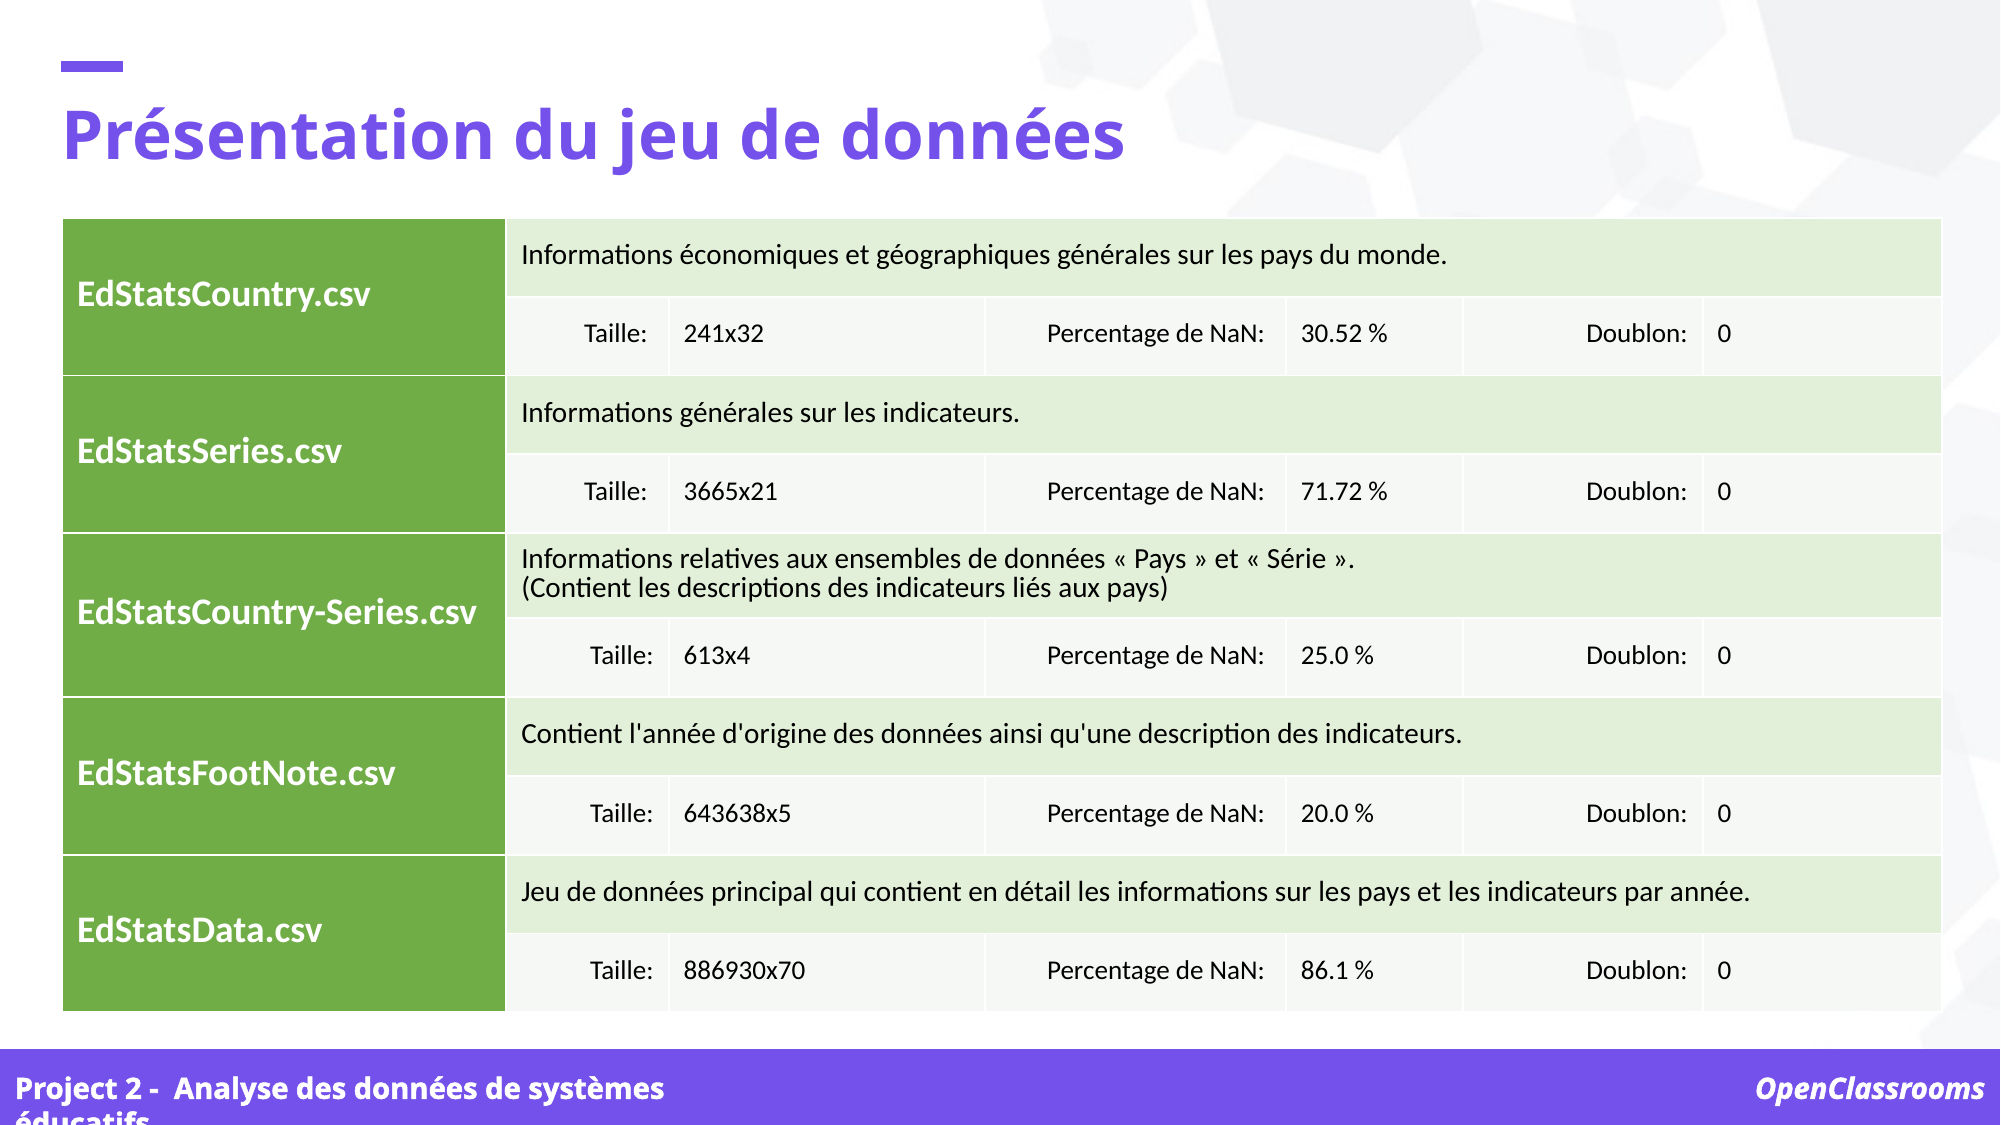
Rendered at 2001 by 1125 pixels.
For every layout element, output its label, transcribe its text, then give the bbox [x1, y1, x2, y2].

table_cell 0 [1704, 455, 1941, 532]
table_cell Percentage de NaN: [986, 619, 1285, 696]
table_cell Informations relatives aux ensembles de données « Pays » et « Série ». (Contient les descriptions des indicateurs liés aux pays) [507, 534, 1941, 617]
table_cell 71.72 % [1287, 455, 1462, 532]
table_cell Percentage de NaN: [986, 455, 1285, 532]
text_box [61, 61, 123, 72]
table_header EdStatsCountry.csv [63, 219, 505, 375]
table_cell Taille: [507, 455, 668, 532]
table_cell 30.52 % [1287, 298, 1462, 375]
table_cell Taille: [507, 298, 668, 375]
table_cell 613x4 [670, 619, 984, 696]
picture [0, 0, 2001, 1125]
table_cell EdStatsFootNote.csv [63, 698, 505, 854]
table_cell 241x32 [670, 298, 984, 375]
text_box Présentation du jeu de données [45, 70, 1186, 206]
table_cell 0 [1704, 619, 1941, 696]
table_cell EdStatsData.csv [63, 856, 505, 1011]
table_cell Percentage de NaN: [986, 777, 1285, 854]
table_cell 886930x70 [670, 934, 984, 1011]
table_cell Taille: [507, 777, 668, 854]
table_cell Taille: [507, 619, 668, 696]
table_cell Doublon: [1464, 298, 1702, 375]
text_box Project 2 - Analyse des données de systèmes éducatifs [0, 1062, 729, 1125]
table_cell EdStatsSeries.csv [63, 376, 505, 532]
table_cell 643638x5 [670, 777, 984, 854]
table_cell 0 [1704, 934, 1941, 1011]
table_cell 3665x21 [670, 455, 984, 532]
text_box [0, 1049, 2000, 1125]
table_cell Doublon: [1464, 777, 1702, 854]
table_cell Doublon: [1464, 455, 1702, 532]
table_cell Jeu de données principal qui contient en détail les informations sur les pays et les indicateurs par année. [507, 856, 1941, 933]
table_cell 86.1 % [1287, 934, 1462, 1011]
table_cell Percentage de NaN: [986, 298, 1285, 375]
table_cell 0 [1704, 298, 1941, 375]
table_cell EdStatsCountry-Series.csv [63, 534, 505, 696]
table_cell Percentage de NaN: [986, 934, 1285, 1011]
table_cell Informations générales sur les indicateurs. [507, 376, 1941, 453]
table_cell Contient l'année d'origine des données ainsi qu'une description des indicateurs. [507, 698, 1941, 775]
text_box OpenClassrooms [1729, 1062, 2000, 1112]
table_cell 20.0 % [1287, 777, 1462, 854]
table_cell 0 [1704, 777, 1941, 854]
table_cell Taille: [507, 934, 668, 1011]
table_header Informations économiques et géographiques générales sur les pays du monde. [507, 219, 1941, 296]
table_cell 25.0 % [1287, 619, 1462, 696]
table_cell Doublon: [1464, 934, 1702, 1011]
table_cell Doublon: [1464, 619, 1702, 696]
